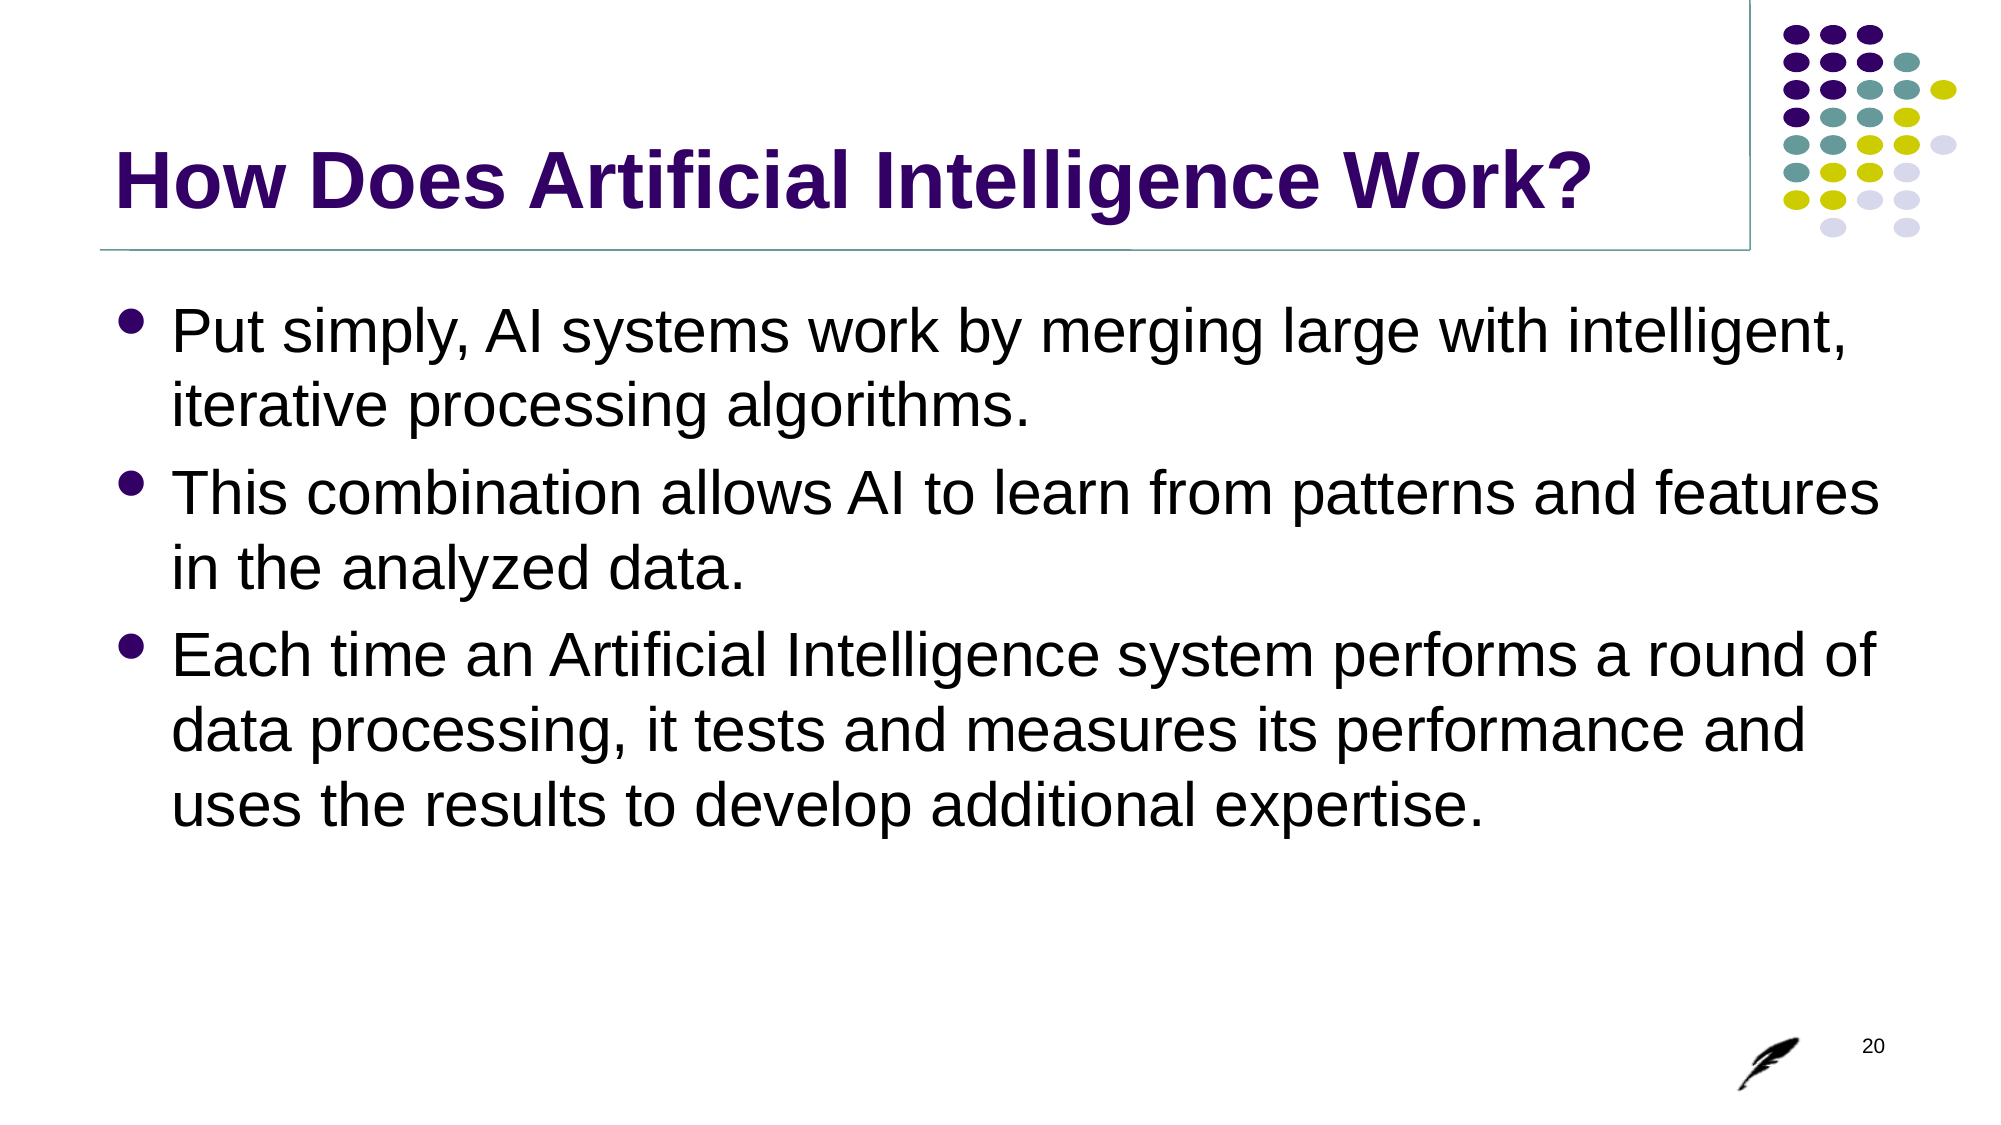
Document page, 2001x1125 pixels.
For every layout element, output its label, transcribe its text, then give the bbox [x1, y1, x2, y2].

slide_number 20 [1433, 1025, 1900, 1100]
title How Does Artificial Intelligence Work? [99, 20, 1750, 233]
list Put simply, AI systems work by merging large with intelligent, iterative processing algorithms. This combination allows AI to learn from patterns and features in the analyzed data. Each time an Artificial Intelligence system performs a round of data processing, it tests and measures its performance and uses the results to develop additional expertise. [99, 282, 1900, 1006]
